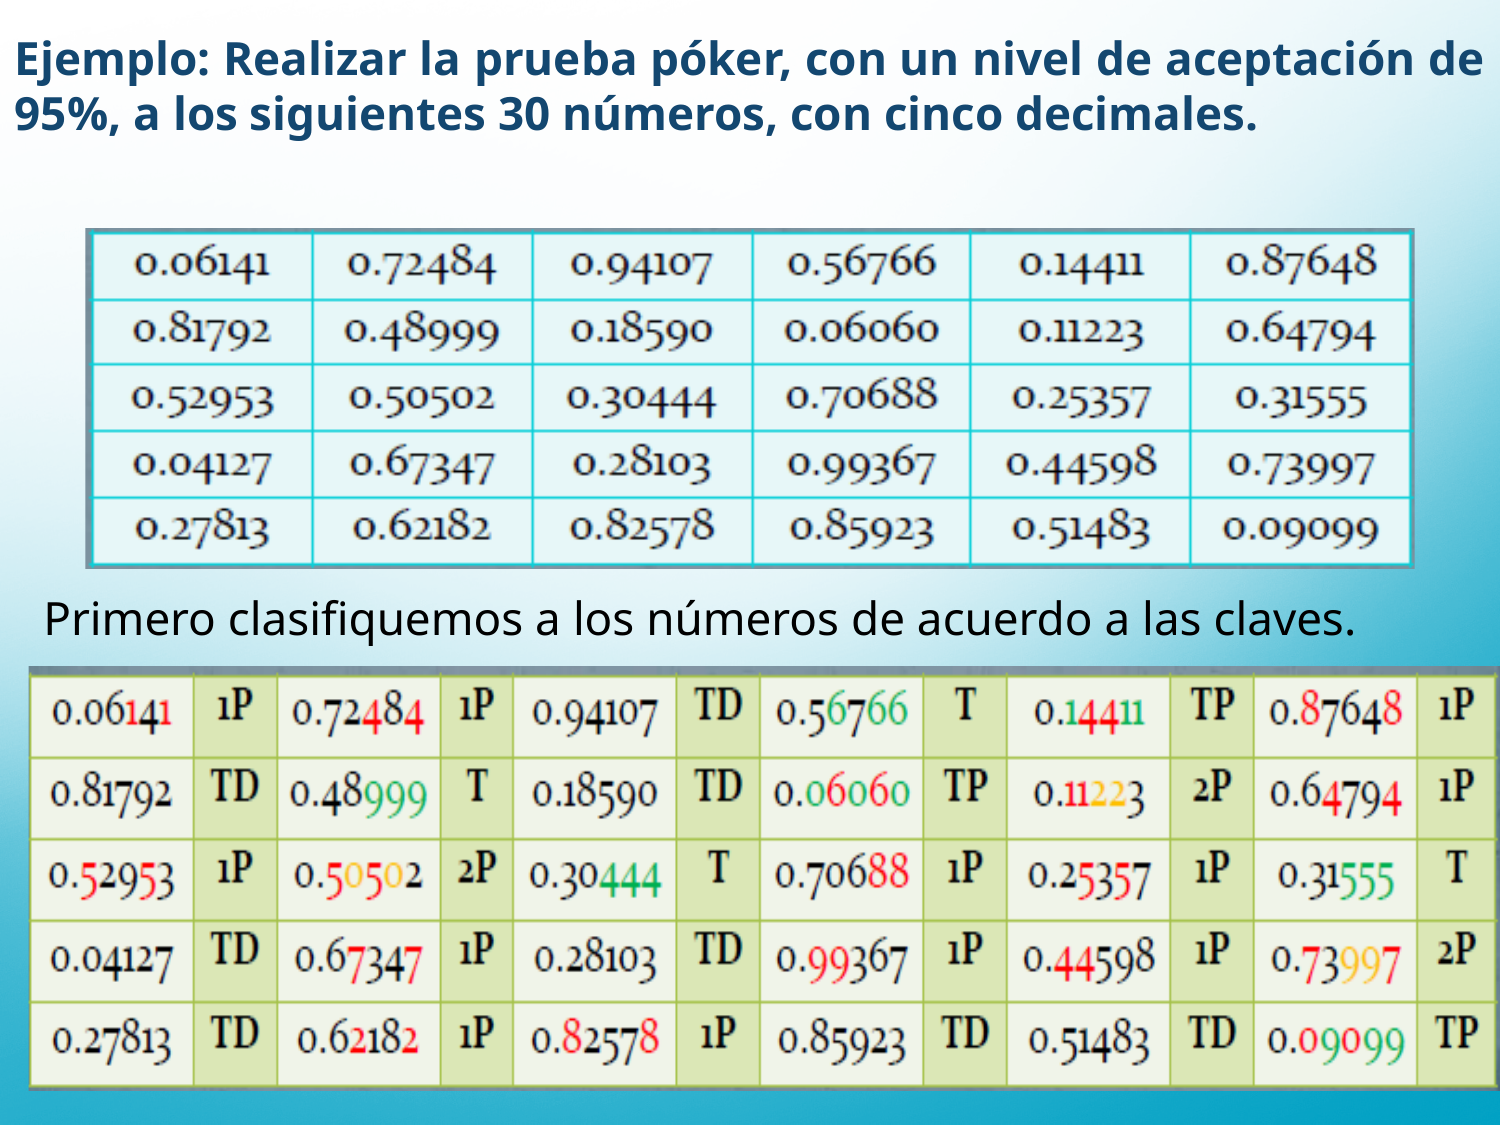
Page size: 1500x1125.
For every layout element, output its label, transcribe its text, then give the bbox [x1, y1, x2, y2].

text_box Primero clasifiquemos a los números de acuerdo a las claves. [28, 582, 1472, 652]
picture [28, 665, 1500, 1091]
picture [85, 228, 1415, 569]
text_box Ejemplo: Realizar la prueba póker, con un nivel de aceptación de 95%, a los siguientes 30 números, con cinco decimales. [0, 22, 1500, 147]
